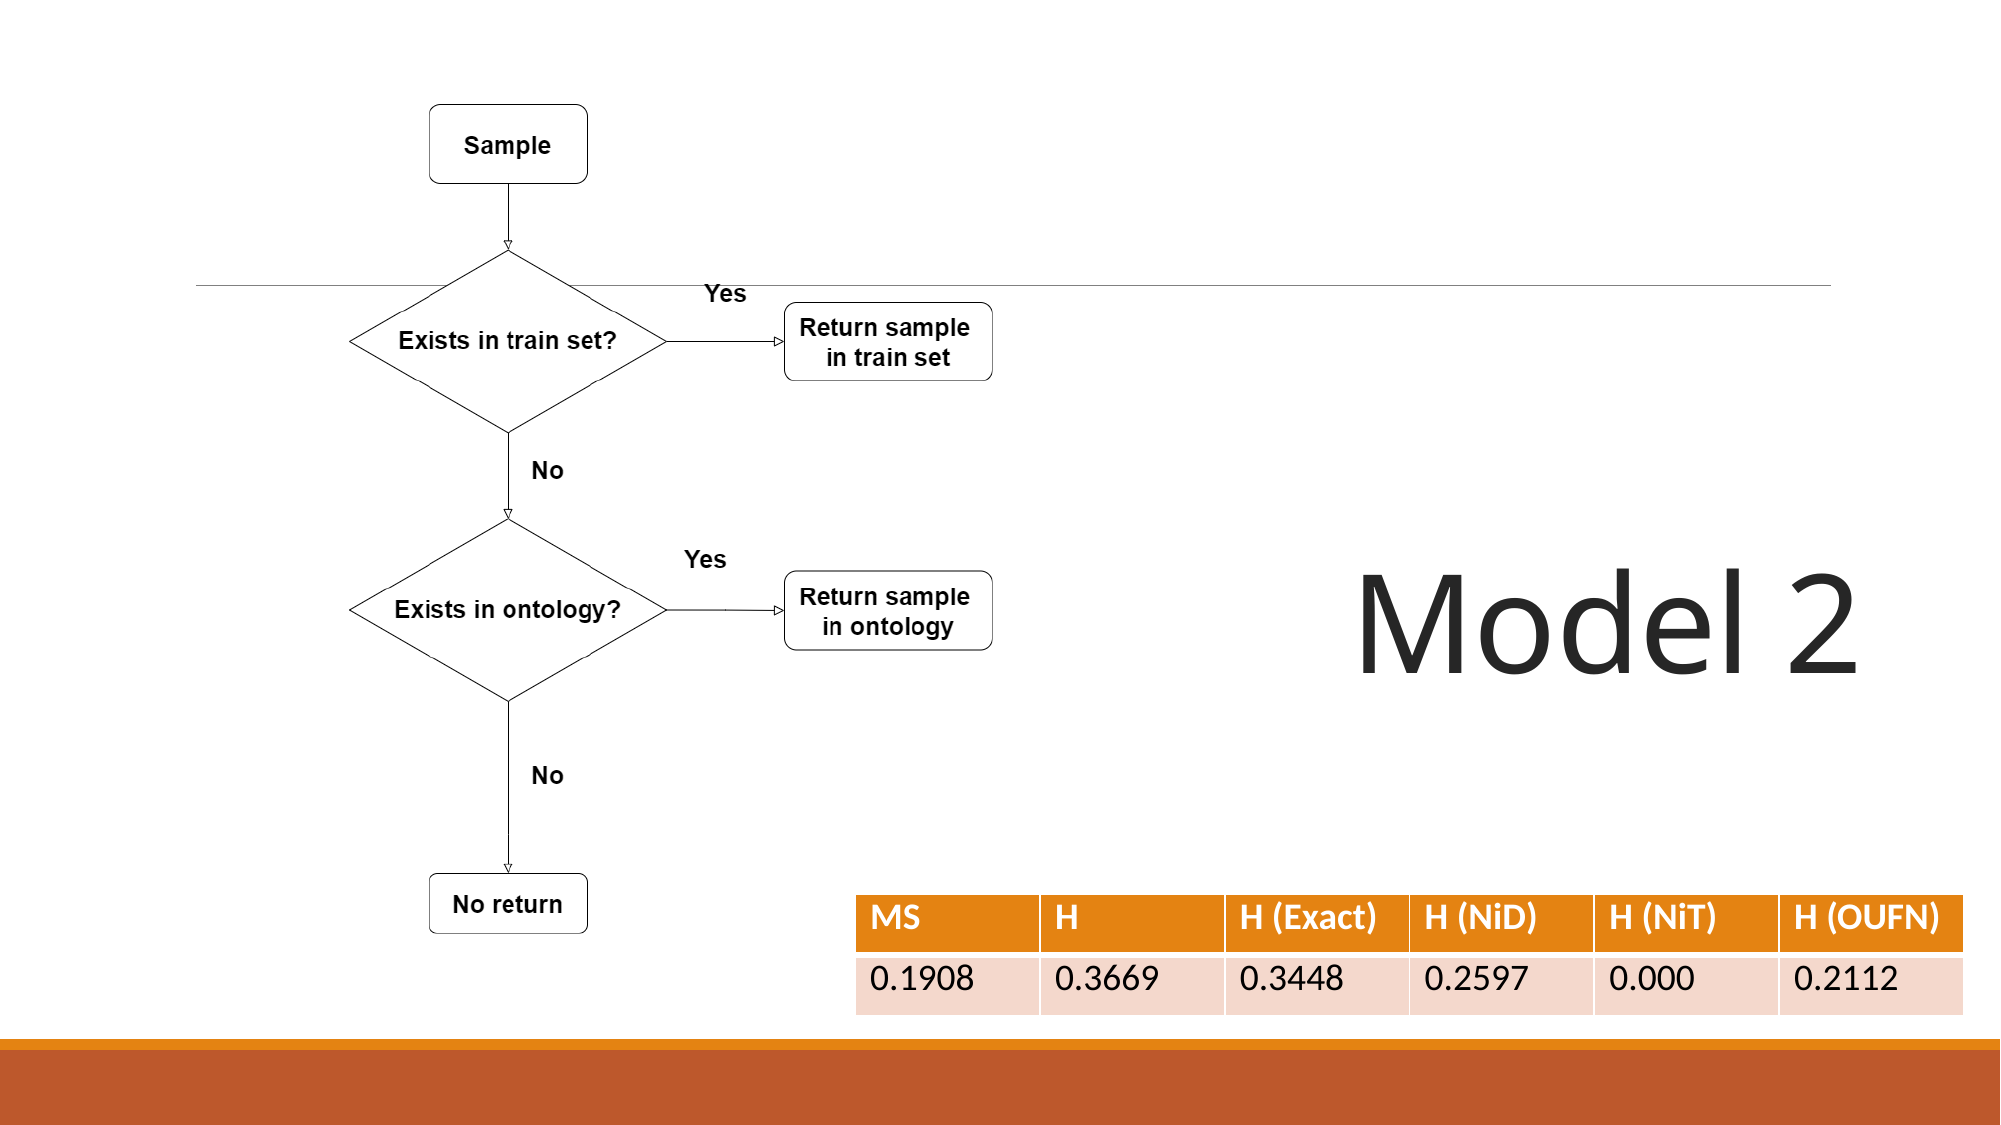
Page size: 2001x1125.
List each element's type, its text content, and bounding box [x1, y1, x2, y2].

table_cell 0.1908 [856, 958, 1039, 1015]
table_header H (OUFN) [1780, 895, 1963, 952]
table_cell 0.3669 [1041, 958, 1224, 1015]
table_cell 0.2597 [1410, 958, 1593, 1015]
table_header H (NiT) [1595, 895, 1778, 952]
table_header MS [856, 895, 1039, 952]
table_cell 0.000 [1595, 958, 1778, 1015]
table_header H [1041, 895, 1224, 952]
table_cell 0.2112 [1780, 958, 1963, 1015]
title Model 2 [1335, 104, 1894, 710]
table_header H (NiD) [1410, 895, 1593, 952]
picture [349, 104, 993, 935]
table_header H (Exact) [1226, 895, 1409, 952]
table_cell 0.3448 [1226, 958, 1409, 1015]
